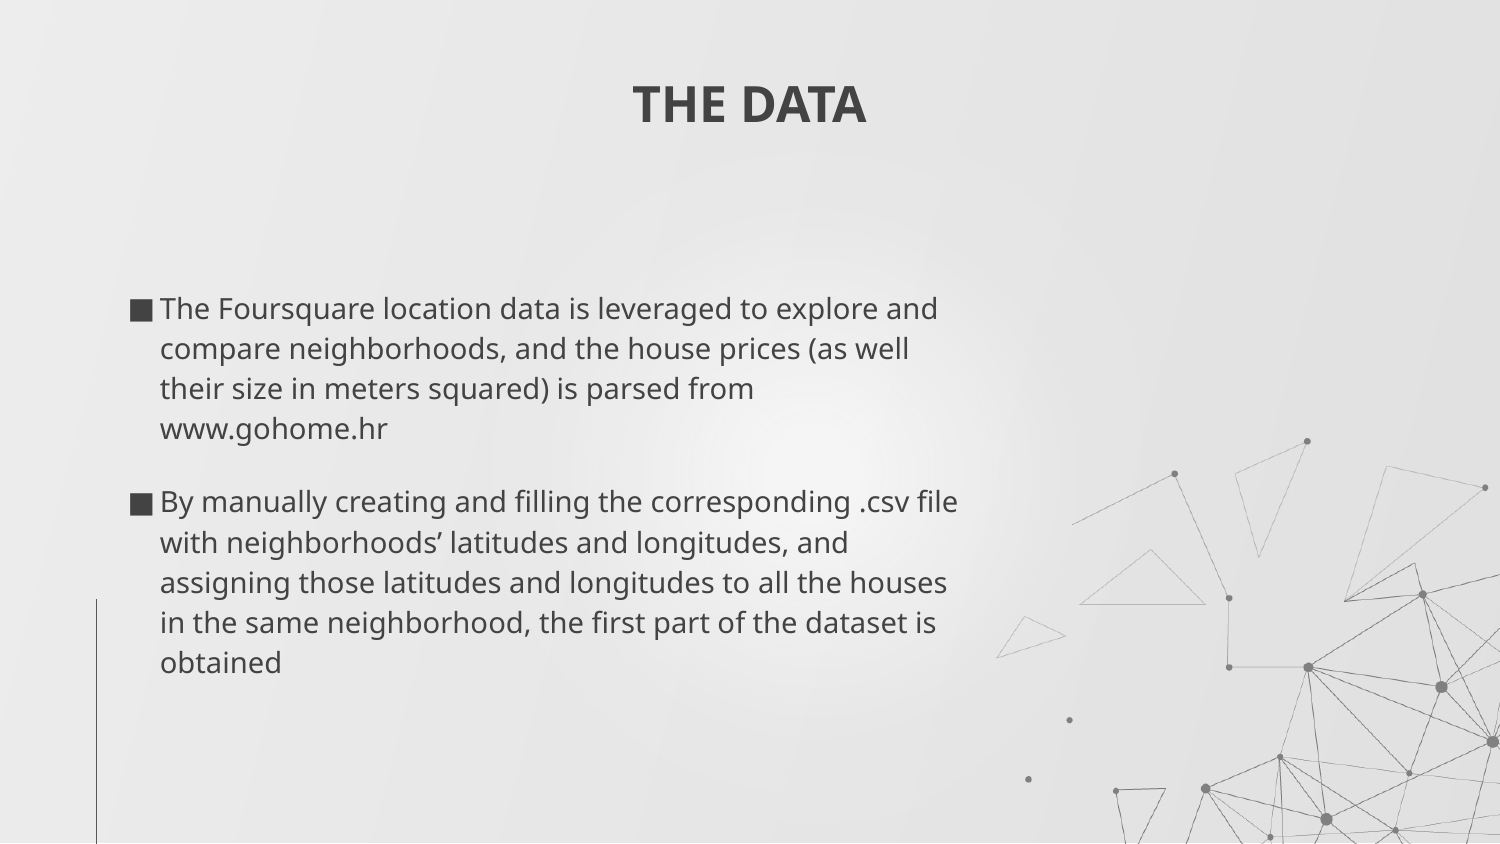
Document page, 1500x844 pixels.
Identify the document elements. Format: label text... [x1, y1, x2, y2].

picture [0, 0, 1500, 844]
text_box The Foursquare location data is leveraged to explore and compare neighborhoods, and the house prices (as well their size in meters squared) is parsed from www.gohome.hr By manually creating and filling the corresponding .csv file with neighborhoods’ latitudes and longitudes, and assigning those latitudes and longitudes to all the houses in the same neighborhood, the first part of the dataset is obtained [105, 262, 977, 736]
title THE DATA [322, 57, 1178, 214]
